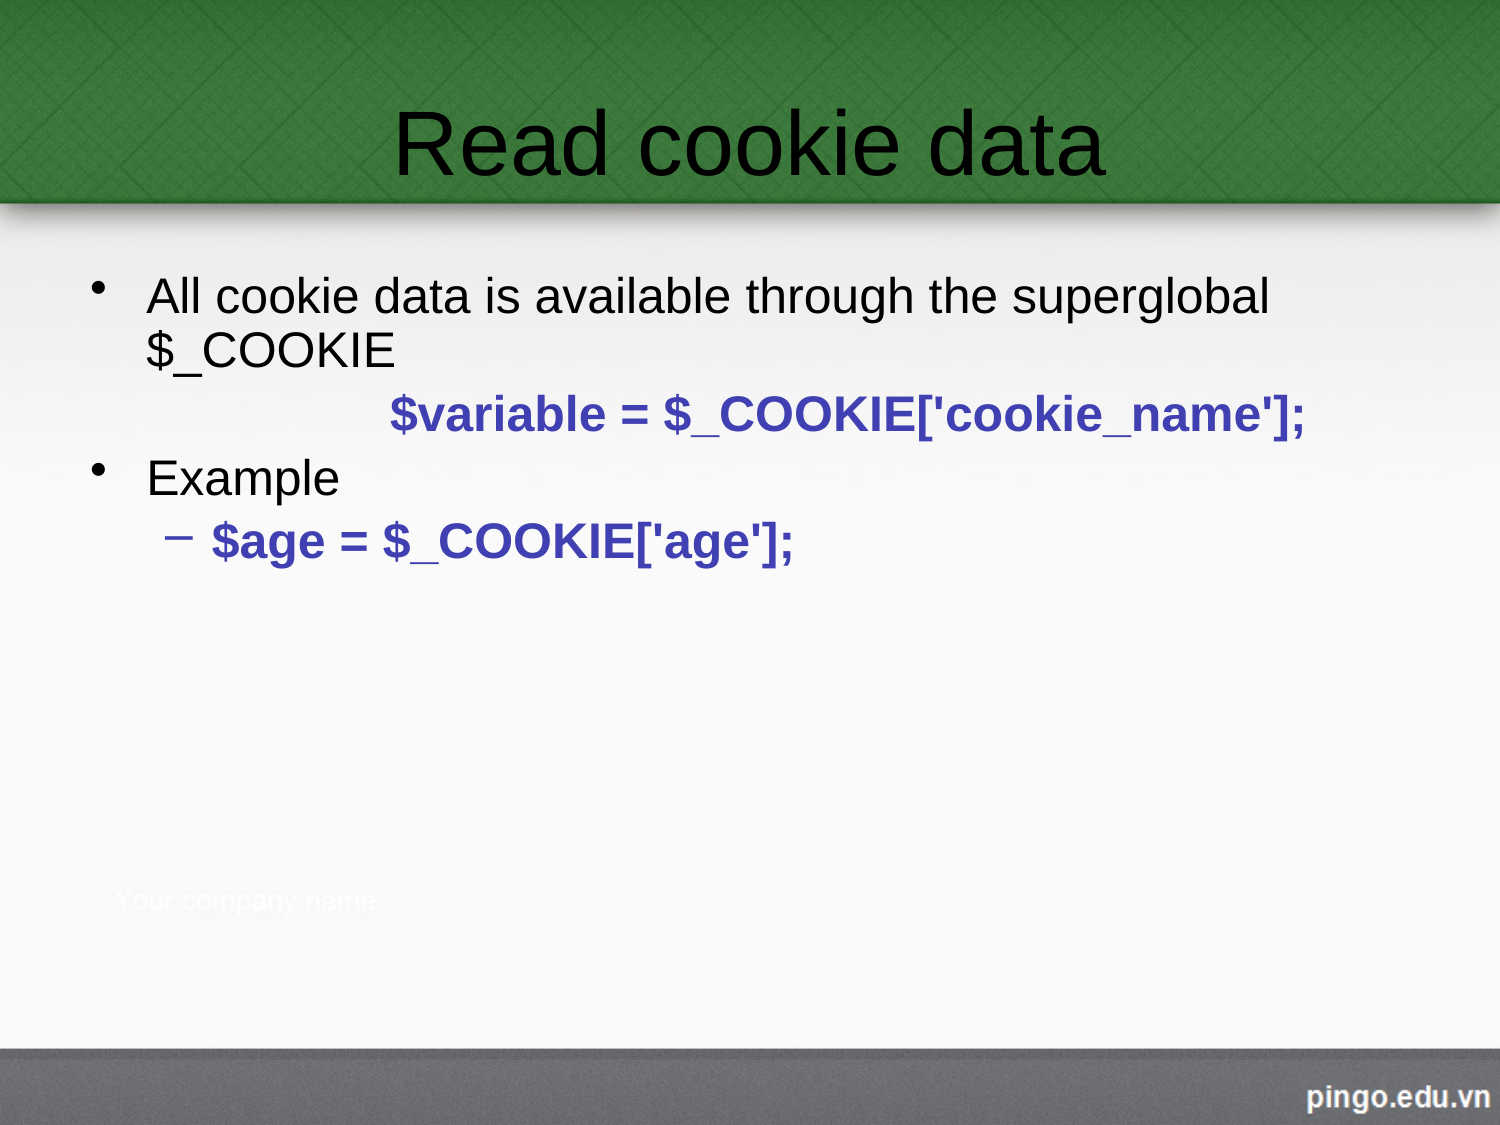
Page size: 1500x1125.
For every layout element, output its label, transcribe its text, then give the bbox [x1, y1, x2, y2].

picture [0, 0, 1500, 1125]
title Read cookie data [74, 44, 1426, 233]
list All cookie data is available through the superglobal $_COOKIE $variable = $_COOKIE['cookie_name']; Example $age = $_COOKIE['age']; [74, 262, 1426, 1006]
